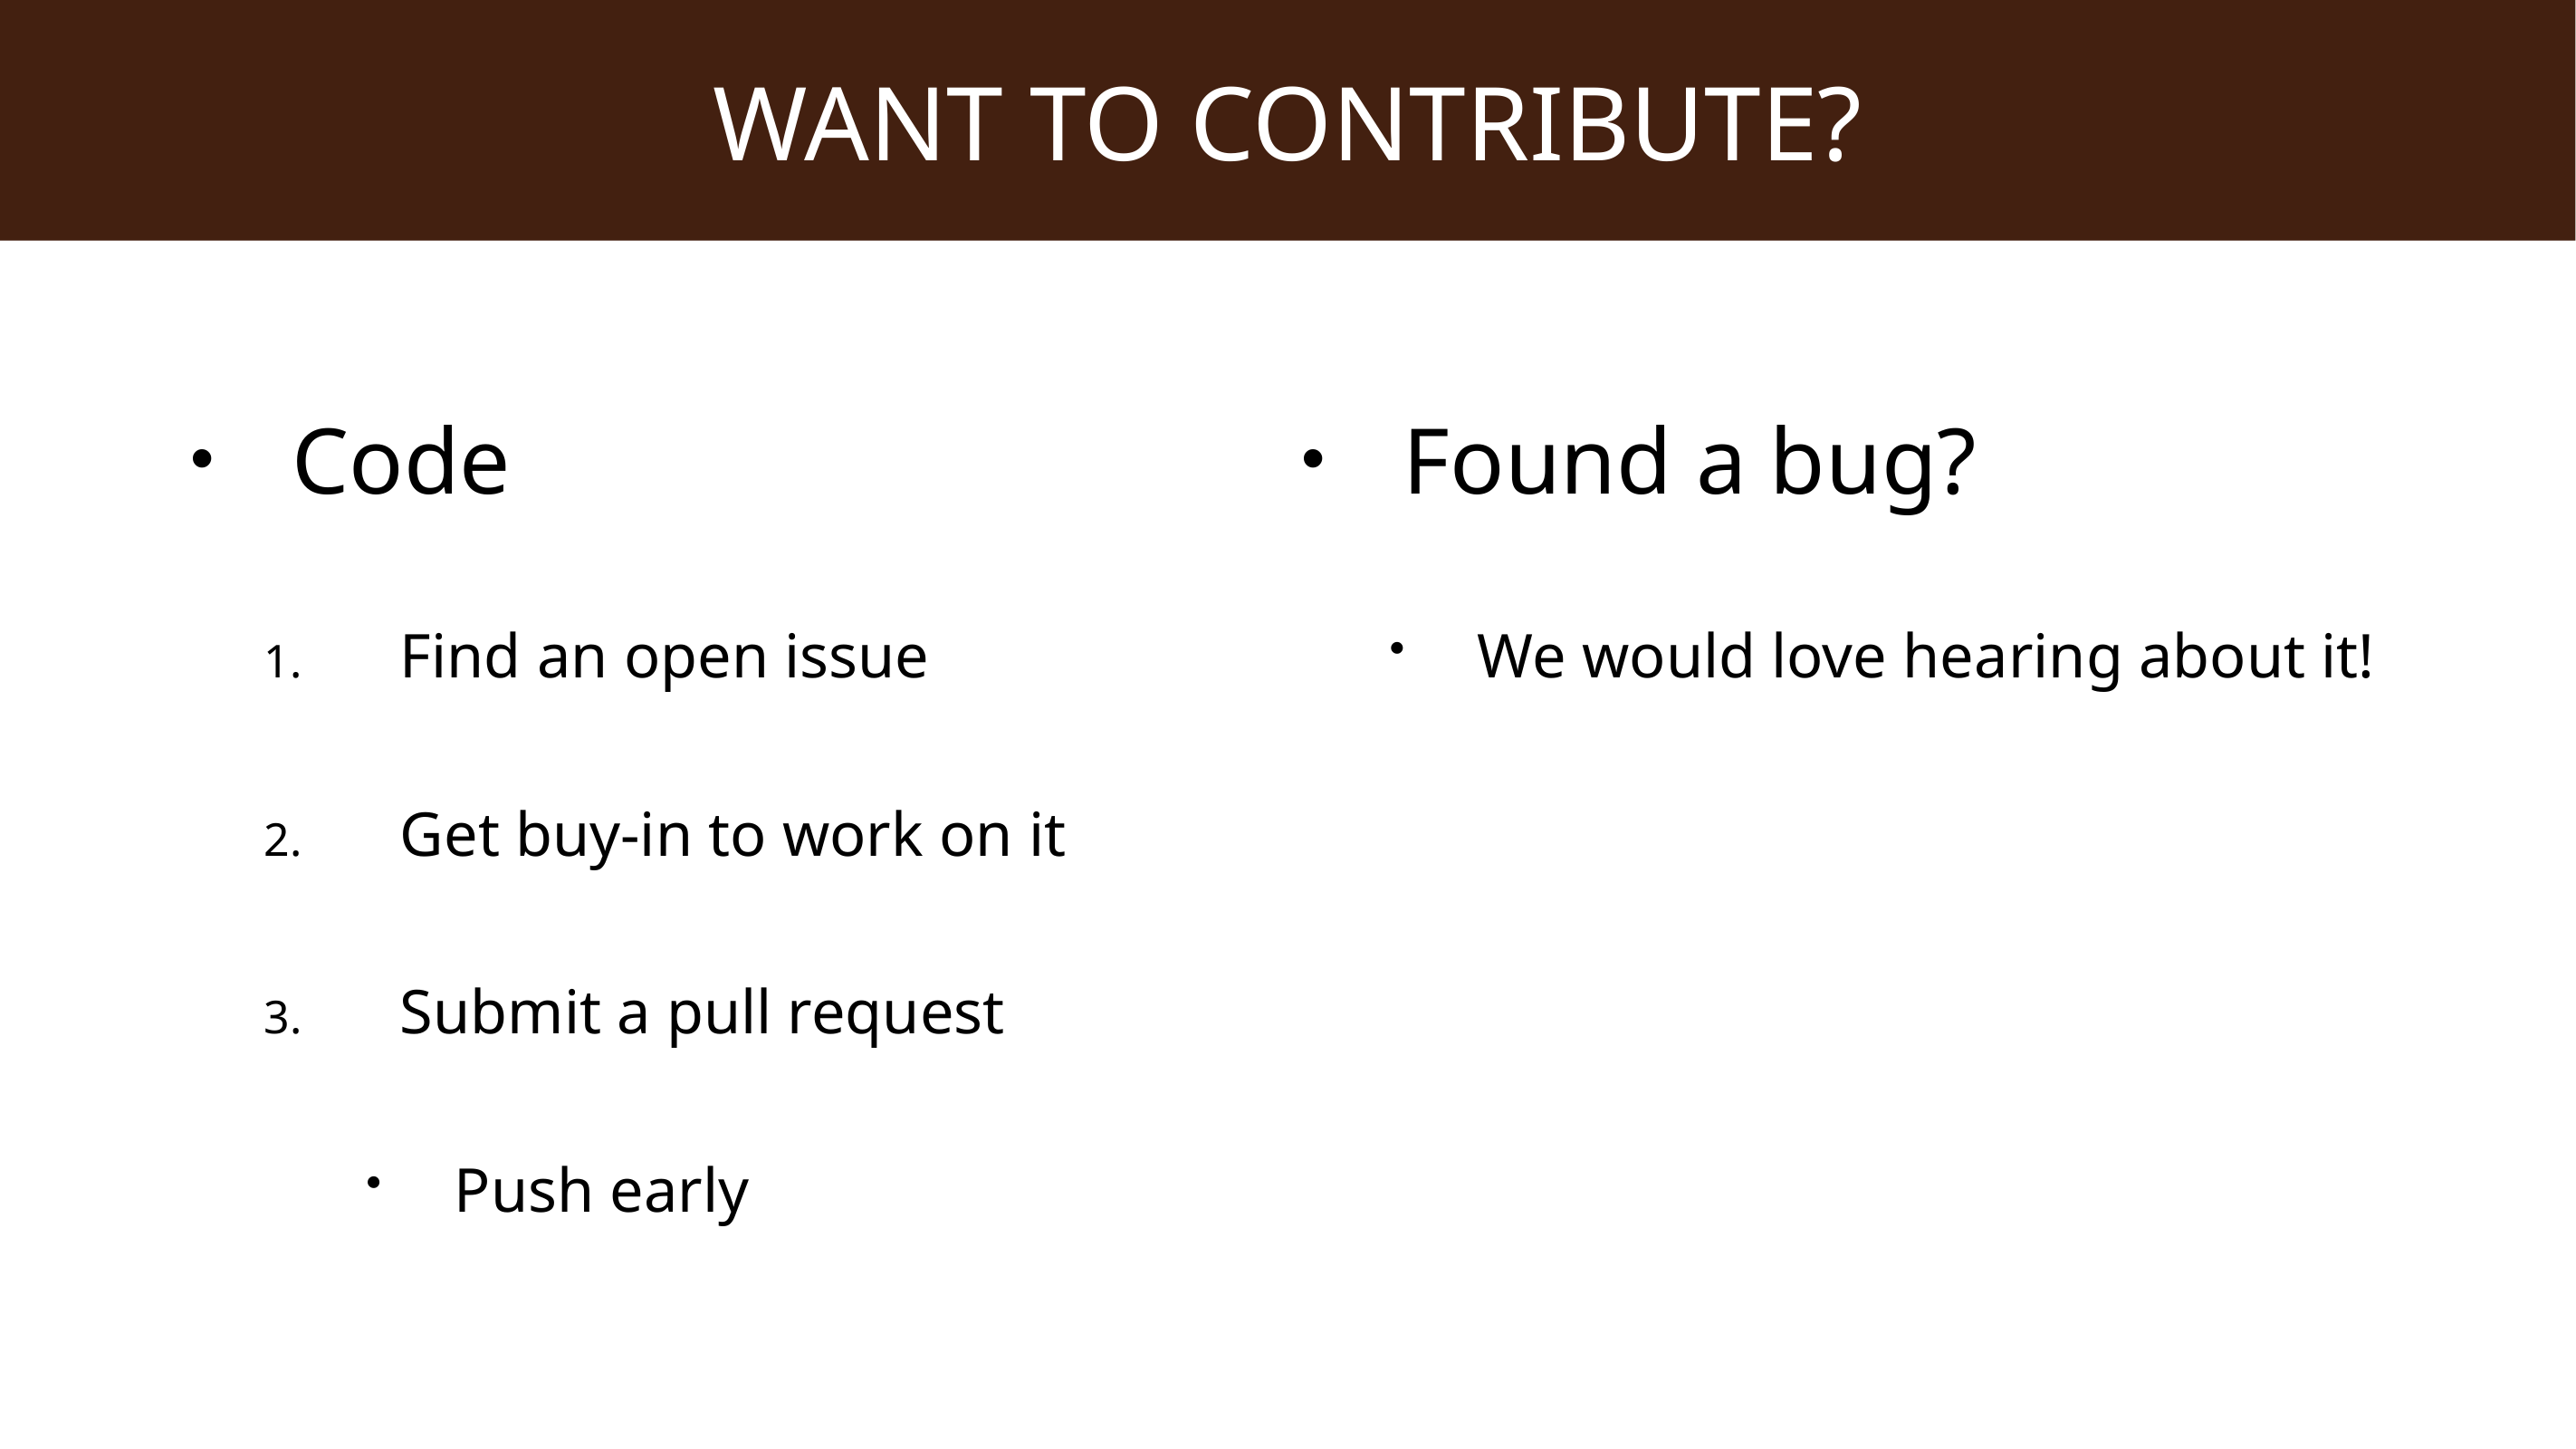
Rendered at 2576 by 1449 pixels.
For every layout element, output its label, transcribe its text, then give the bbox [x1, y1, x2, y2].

title Want to Contribute? [0, 0, 2576, 242]
list Code Find an open issue Get buy-in to work on it Submit a pull request Push early [177, 396, 1288, 1355]
list Found a bug? We would love hearing about it! [1288, 396, 2399, 1355]
